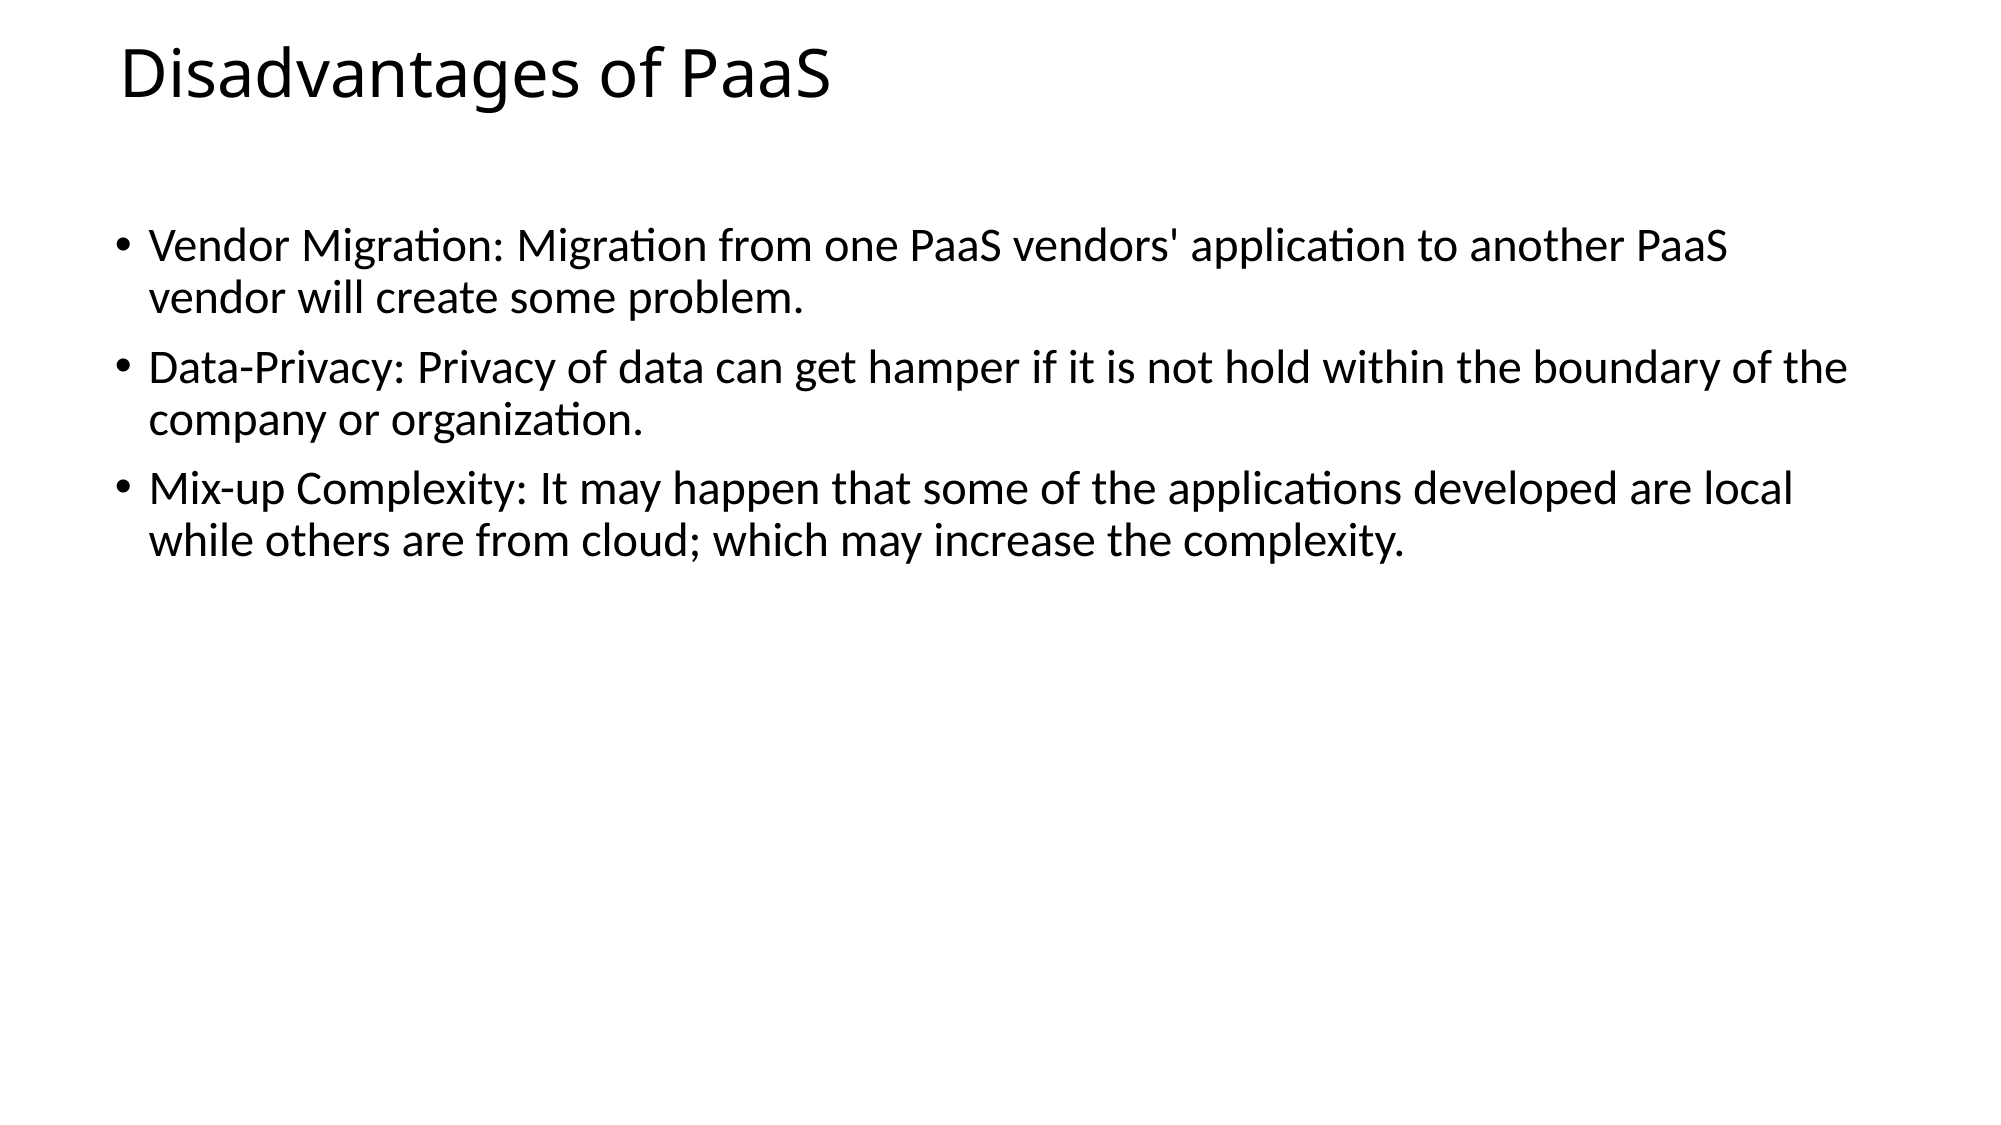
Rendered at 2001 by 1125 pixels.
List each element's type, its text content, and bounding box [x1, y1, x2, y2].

title Disadvantages of PaaS [104, 32, 1896, 120]
list Vendor Migration: Migration from one PaaS vendors' application to another PaaS vendor will create some problem. Data-Privacy: Privacy of data can get hamper if it is not hold within the boundary of the company or organization. Mix-up Complexity: It may happen that some of the applications developed are local while others are from cloud; which may increase the complexity. [99, 212, 1890, 576]
